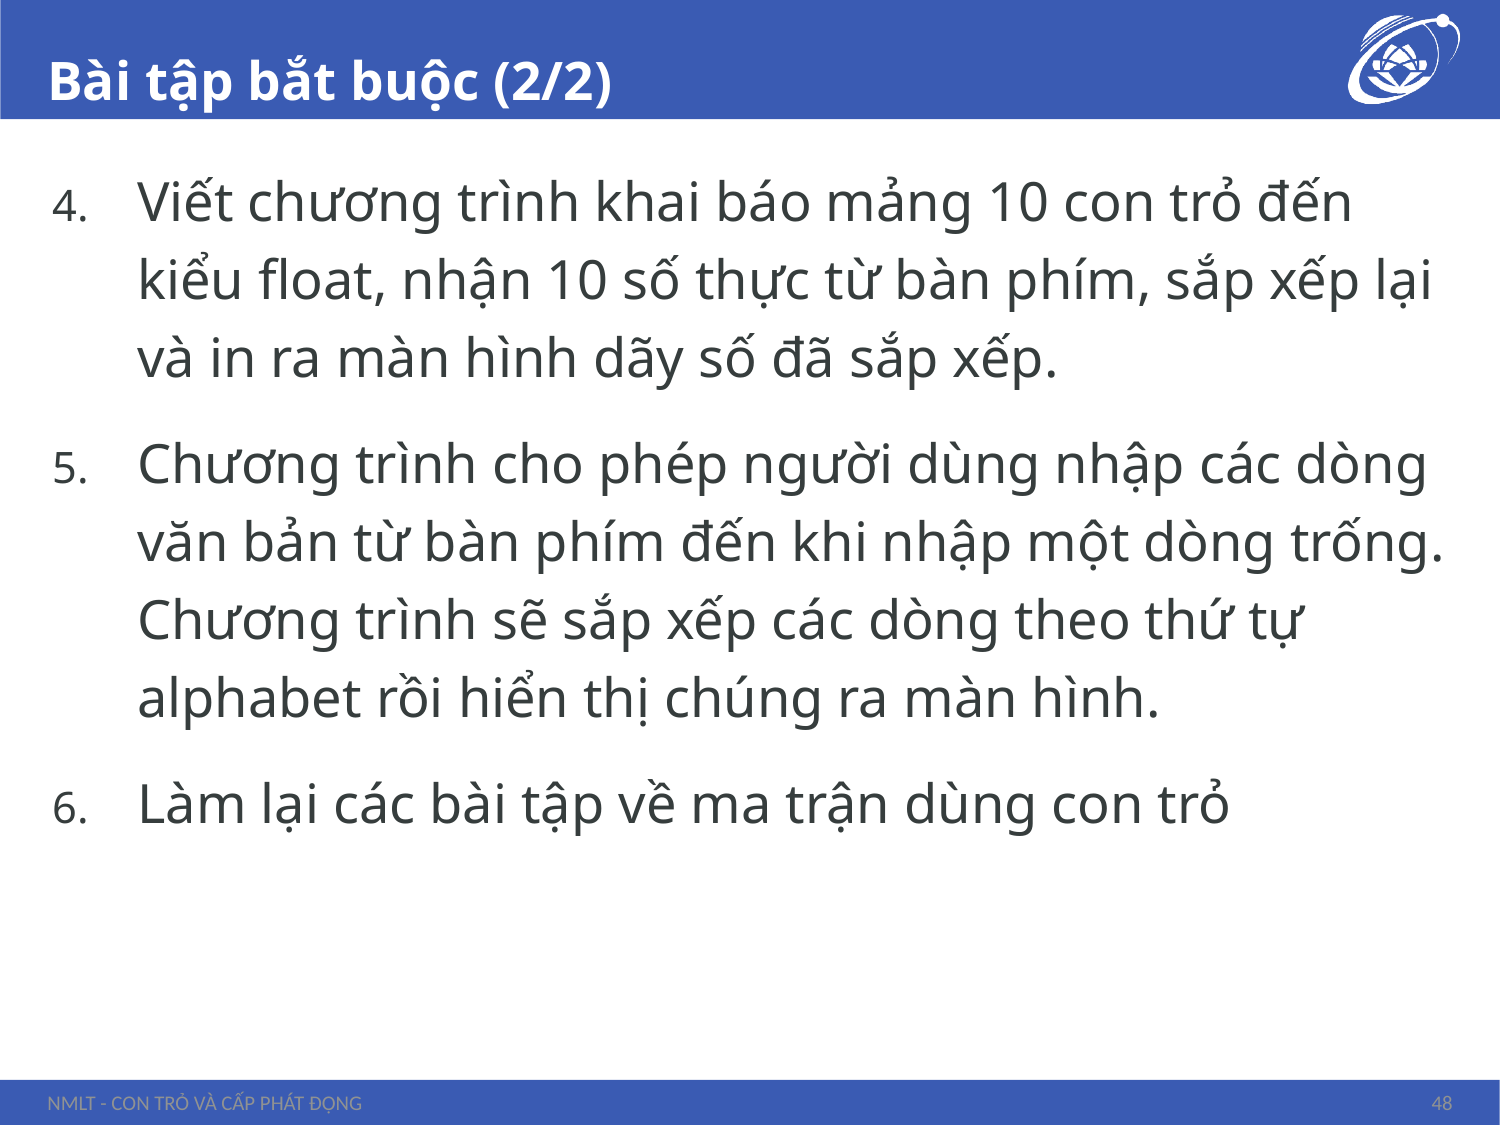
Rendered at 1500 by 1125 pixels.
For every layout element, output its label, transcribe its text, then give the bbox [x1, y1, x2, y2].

slide_number 48 [1388, 1083, 1468, 1122]
title Bài tập bắt buộc (2/2) [32, 0, 1468, 120]
footer NMLT - Con trỏ và cấp phát động [32, 1083, 1271, 1122]
list Viết chương trình khai báo mảng 10 con trỏ đến kiểu float, nhận 10 số thực từ bàn phím, sắp xếp lại và in ra màn hình dãy số đã sắp xếp. Chương trình cho phép người dùng nhập các dòng văn bản từ bàn phím đến khi nhập một dòng trống. Chương trình sẽ sắp xếp các dòng theo thứ tự alphabet rồi hiển thị chúng ra màn hình. Làm lại các bài tập về ma trận dùng con trỏ [32, 146, 1468, 1054]
